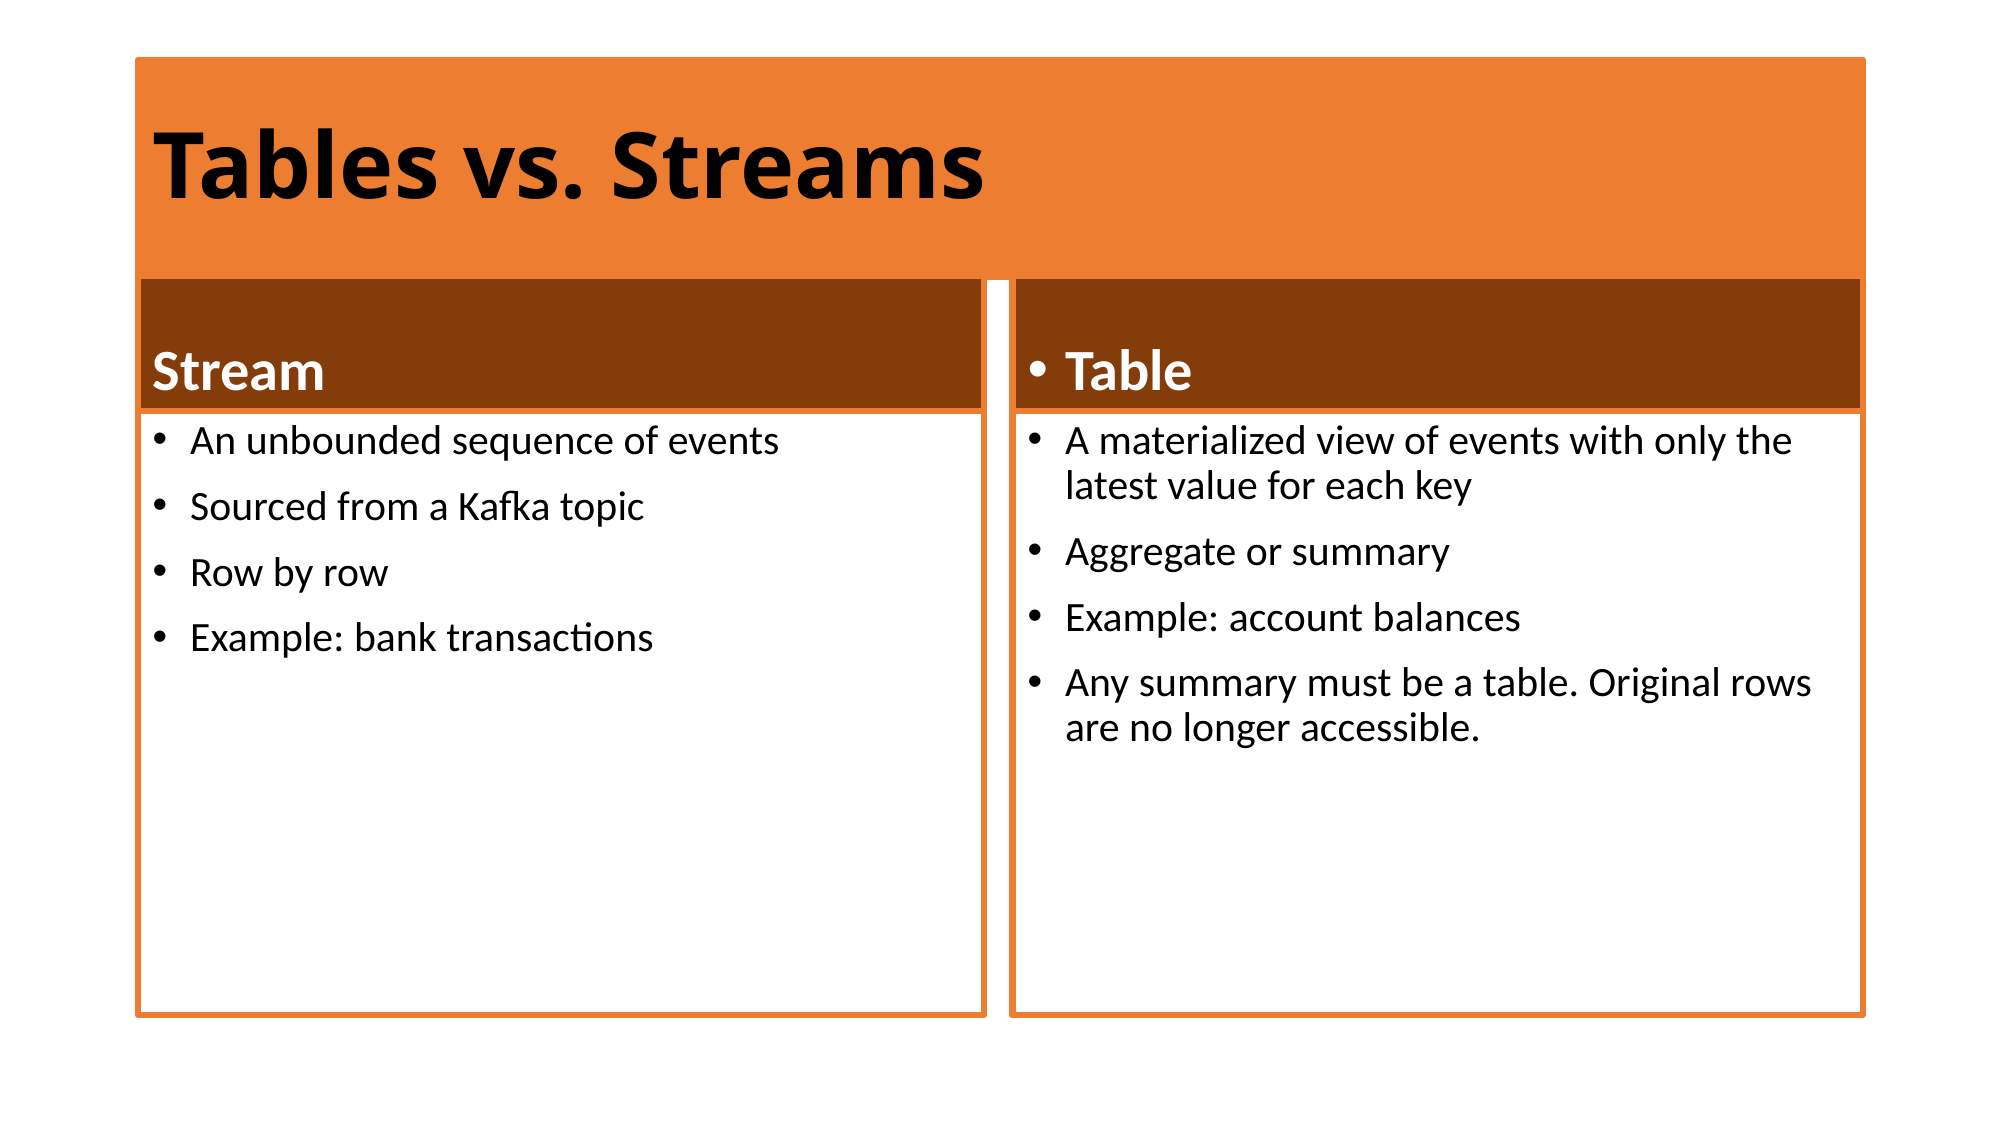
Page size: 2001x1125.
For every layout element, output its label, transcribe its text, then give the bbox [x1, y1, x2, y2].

list Stream [135, 273, 987, 408]
title Tables vs. Streams [135, 57, 1866, 280]
list Table [1009, 273, 1866, 409]
list A materialized view of events with only the latest value for each key Aggregate or summary Example: account balances Any summary must be a table. Original rows are no longer accessible. [1009, 408, 1866, 1018]
list An unbounded sequence of events Sourced from a Kafka topic Row by row Example: bank transactions [135, 408, 987, 1018]
